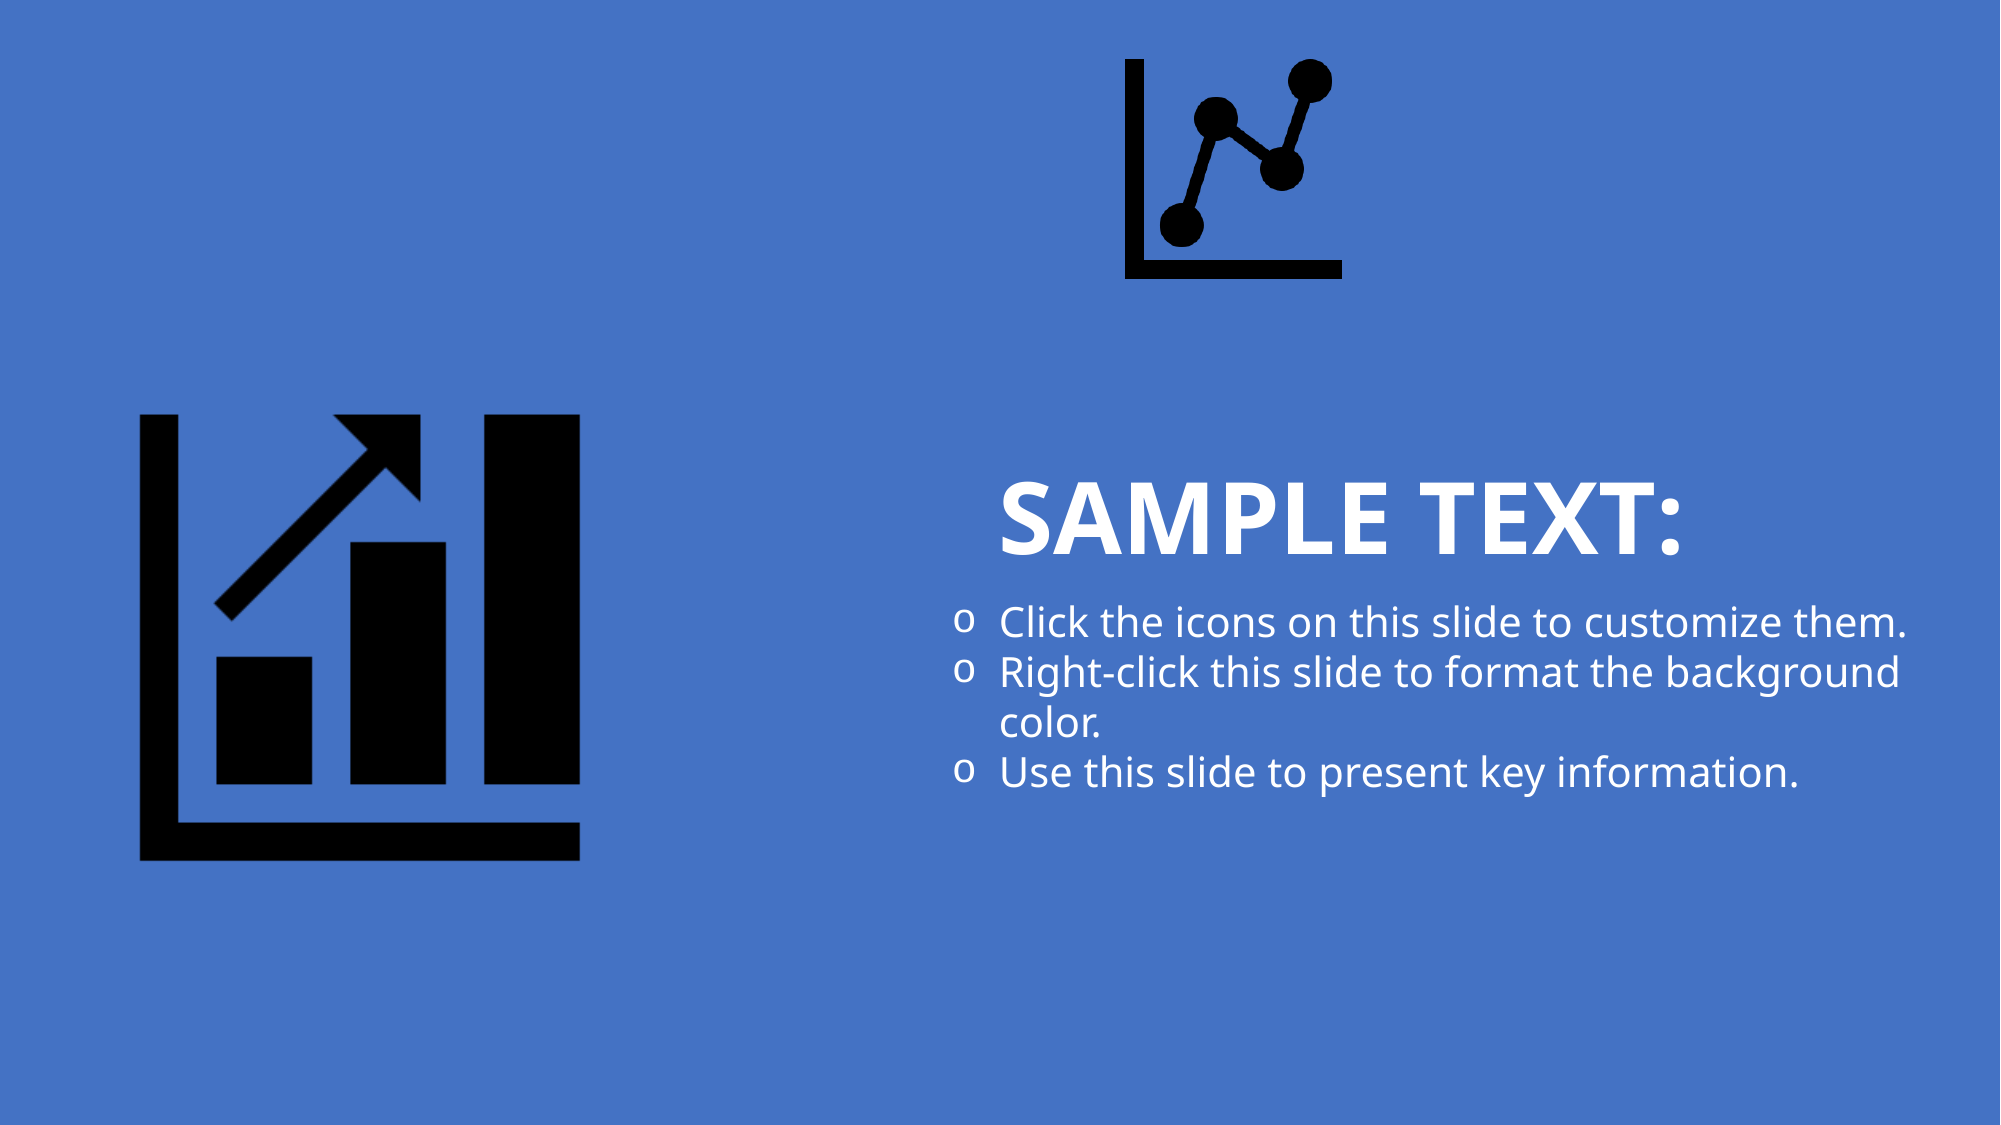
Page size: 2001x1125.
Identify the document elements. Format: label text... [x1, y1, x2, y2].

picture [51, 332, 663, 944]
picture [1081, 18, 1382, 319]
text_box SAMPLE TEXT: [983, 460, 1857, 584]
text_box Click the icons on this slide to customize them. Right-click this slide to format the background color. Use this slide to present key information. [937, 588, 1933, 849]
